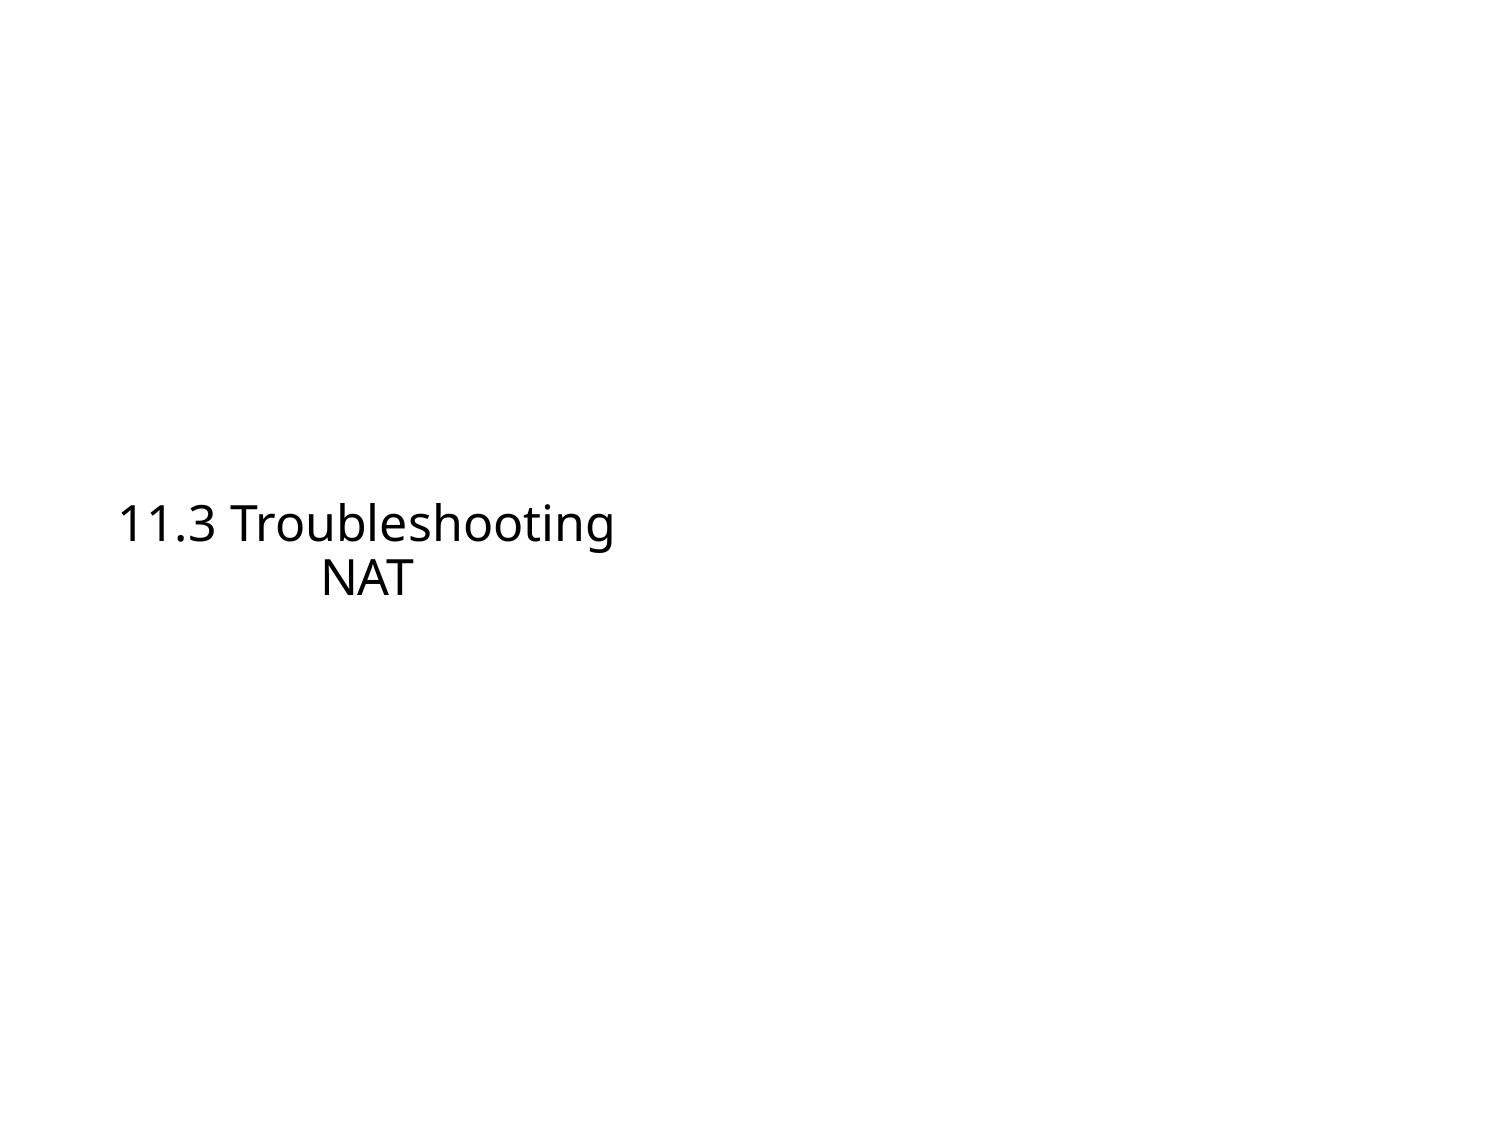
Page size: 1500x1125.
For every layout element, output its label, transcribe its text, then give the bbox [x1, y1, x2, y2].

title 11.3 Troubleshooting NAT [51, 371, 684, 615]
